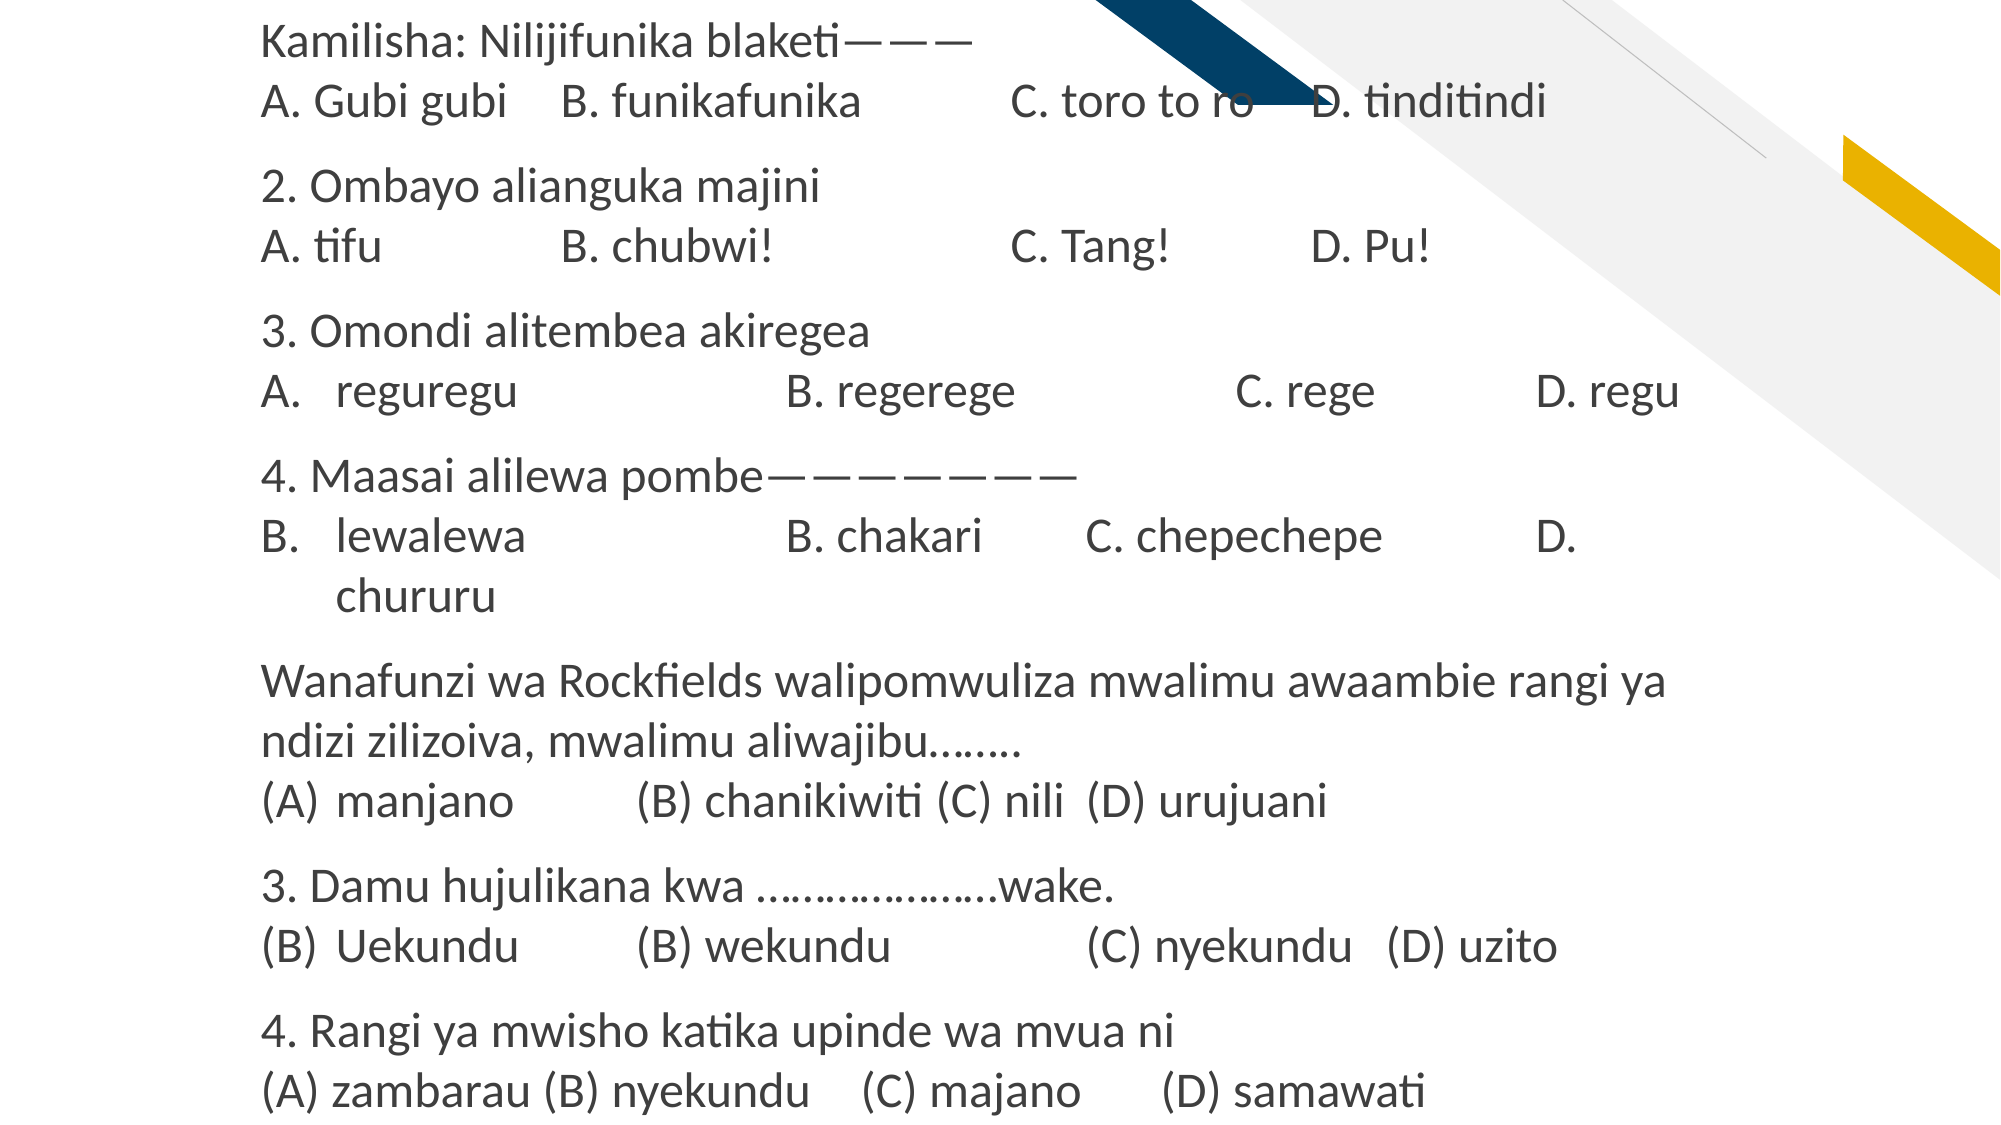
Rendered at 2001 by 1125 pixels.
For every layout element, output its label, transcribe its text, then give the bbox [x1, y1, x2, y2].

text_box Kamilisha: Nilijifunika blaketi——— A. Gubi gubi B. funikafunika C. toro to ro D. tinditindi 2. Ombayo alianguka majini A. tifu B. chubwi! C. Tang! D. Pu! 3. Omondi alitembea akiregea reguregu B. regerege C. rege D. regu 4. Maasai alilewa pombe——————— lewalewa B. chakari C. chepechepe D. chururu Wanafunzi wa Rockfields walipomwuliza mwalimu awaambie rangi ya ndizi zilizoiva, mwalimu aliwajibu…….. manjano (B) chanikiwiti (C) nili (D) urujuani 3. Damu hujulikana kwa …………………wake. Uekundu (B) wekundu (C) nyekundu (D) uzito 4. Rangi ya mwisho katika upinde wa mvua ni (A) zambarau (B) nyekundu (C) majano (D) samawati [245, 0, 1750, 1125]
